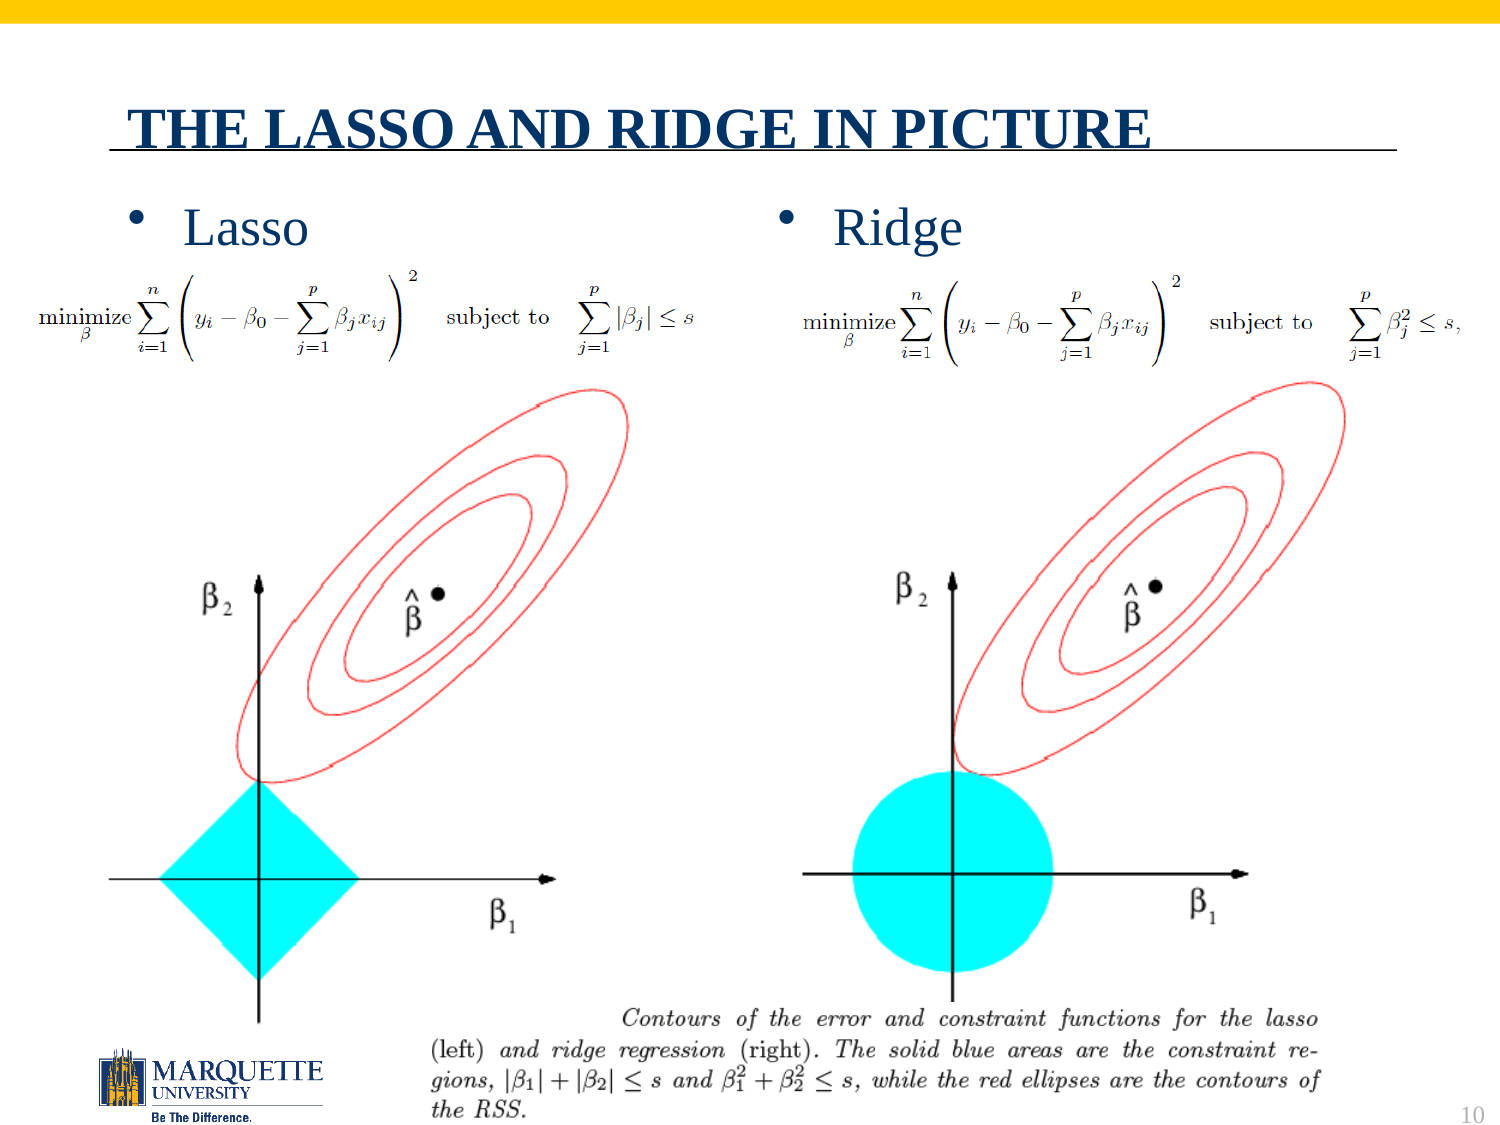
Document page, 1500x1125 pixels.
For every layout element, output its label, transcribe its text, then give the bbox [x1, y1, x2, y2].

picture [94, 372, 1352, 1125]
list Ridge [762, 183, 1388, 922]
list Lasso [112, 183, 738, 922]
picture [775, 273, 1463, 369]
picture [37, 257, 697, 365]
picture [99, 1047, 323, 1122]
title The Lasso and Ridge in Picture [112, 62, 1388, 188]
slide_number 10 [1329, 1101, 1500, 1125]
